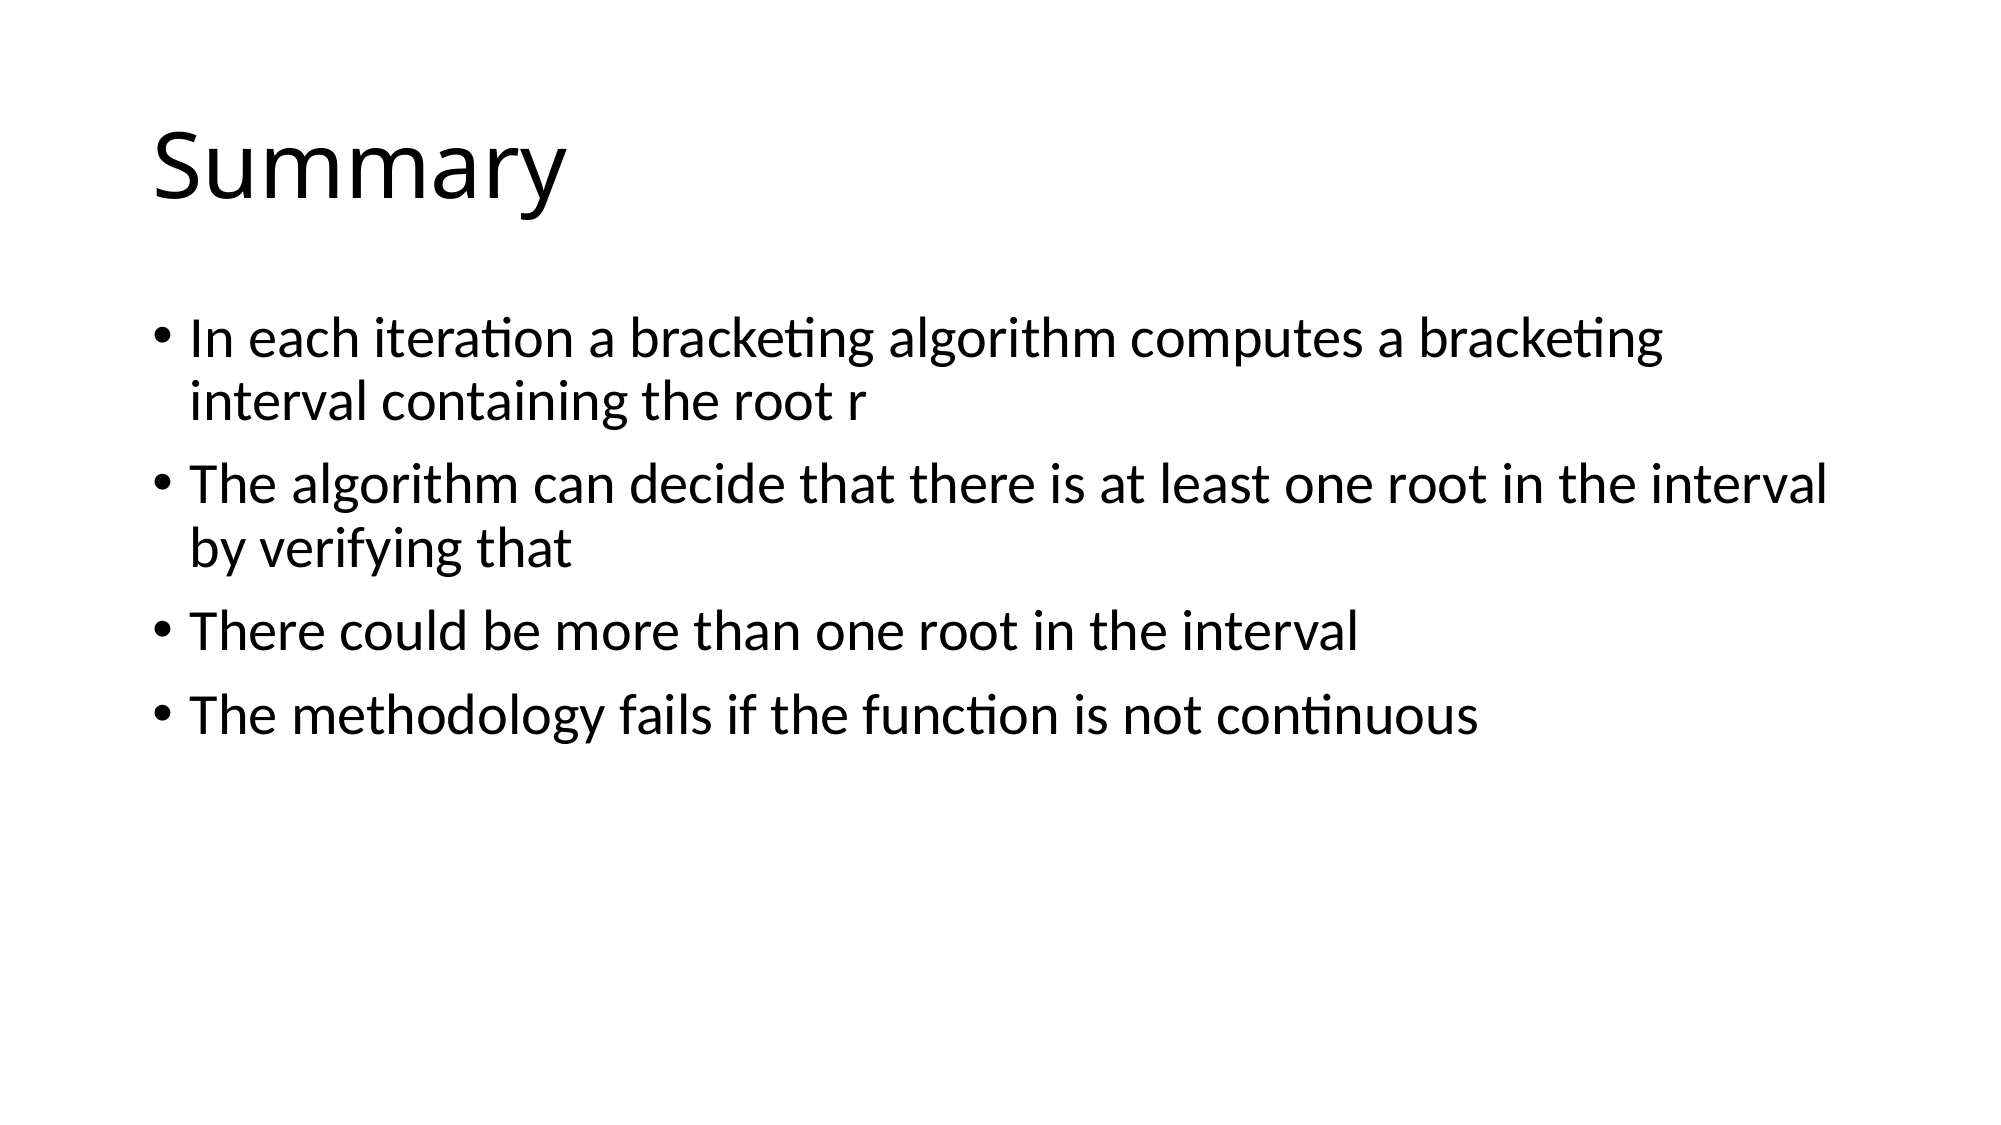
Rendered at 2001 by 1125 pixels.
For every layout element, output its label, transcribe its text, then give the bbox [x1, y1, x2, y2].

title Summary [137, 59, 1863, 278]
